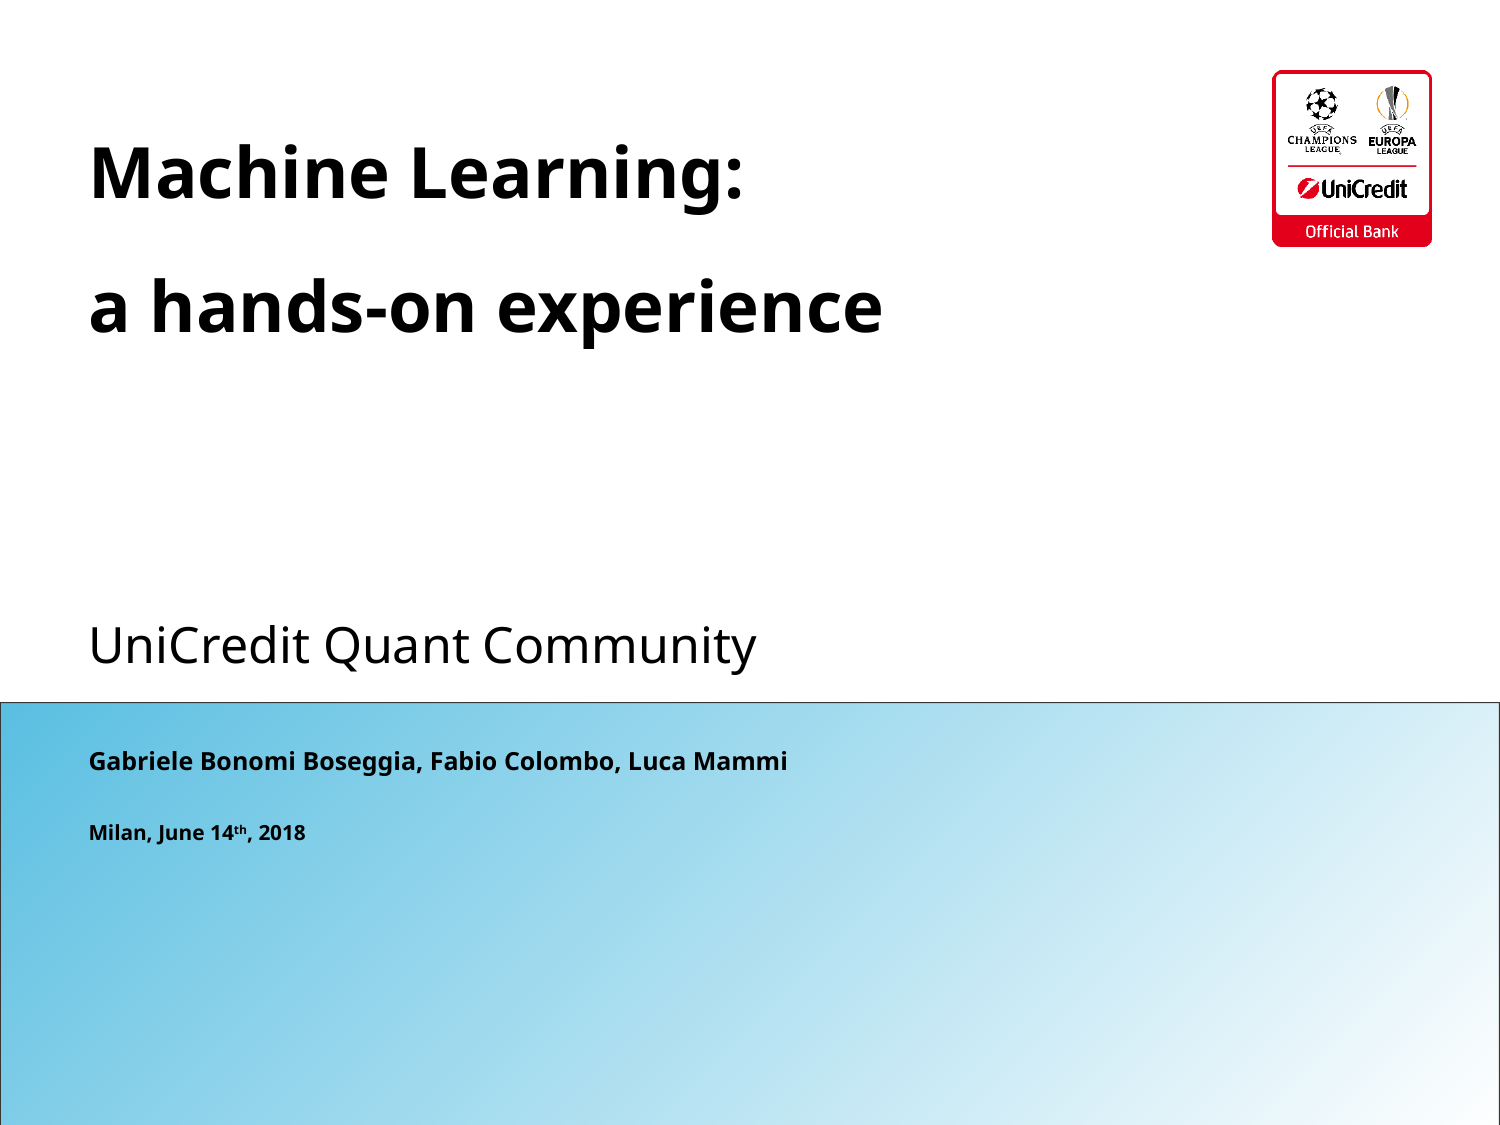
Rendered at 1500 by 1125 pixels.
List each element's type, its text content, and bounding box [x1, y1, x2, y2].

list UniCredit Quant Community [88, 537, 1431, 674]
title Machine Learning: a hands-on experience [88, 146, 1182, 512]
picture [1272, 70, 1432, 247]
list Milan, June 14th, 2018 [88, 810, 916, 846]
list Gabriele Bonomi Boseggia, Fabio Colombo, Luca Mammi [88, 745, 916, 781]
